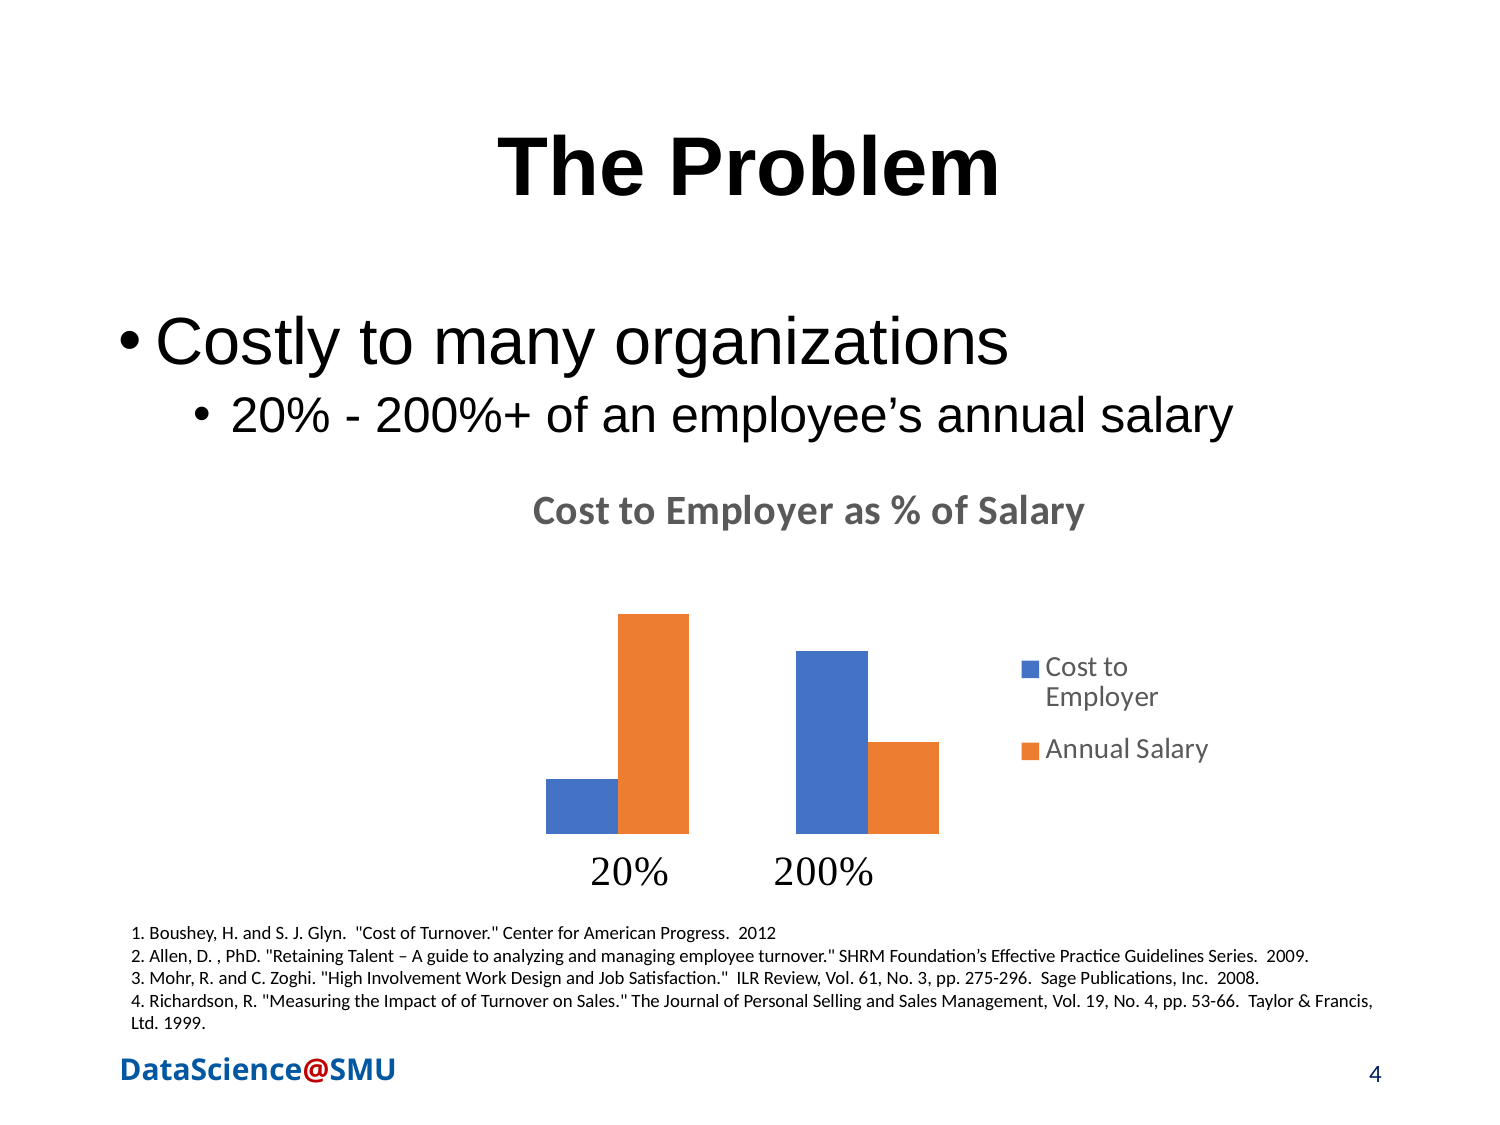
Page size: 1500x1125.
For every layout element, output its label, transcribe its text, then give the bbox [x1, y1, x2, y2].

text_box 1. Boushey, H. and S. J. Glyn. "Cost of Turnover." Center for American Progress. 2012 2. Allen, D. , PhD. "Retaining Talent – A guide to analyzing and managing employee turnover." SHRM Foundation’s Effective Practice Guidelines Series. 2009. 3. Mohr, R. and C. Zoghi. "High Involvement Work Design and Job Satisfaction." ILR Review, Vol. 61, No. 3, pp. 275-296. Sage Publications, Inc. 2008. 4. Richardson, R. "Measuring the Impact of of Turnover on Sales." The Journal of Personal Selling and Sales Management, Vol. 19, No. 4, pp. 53-66. Taylor & Francis, Ltd. 1999. [116, 913, 1417, 1042]
chart [470, 468, 1266, 910]
list Costly to many organizations 20% - 200%+ of an employee’s annual salary [103, 299, 1397, 1014]
title The Problem [103, 59, 1397, 278]
slide_number 4 [1059, 1042, 1397, 1103]
